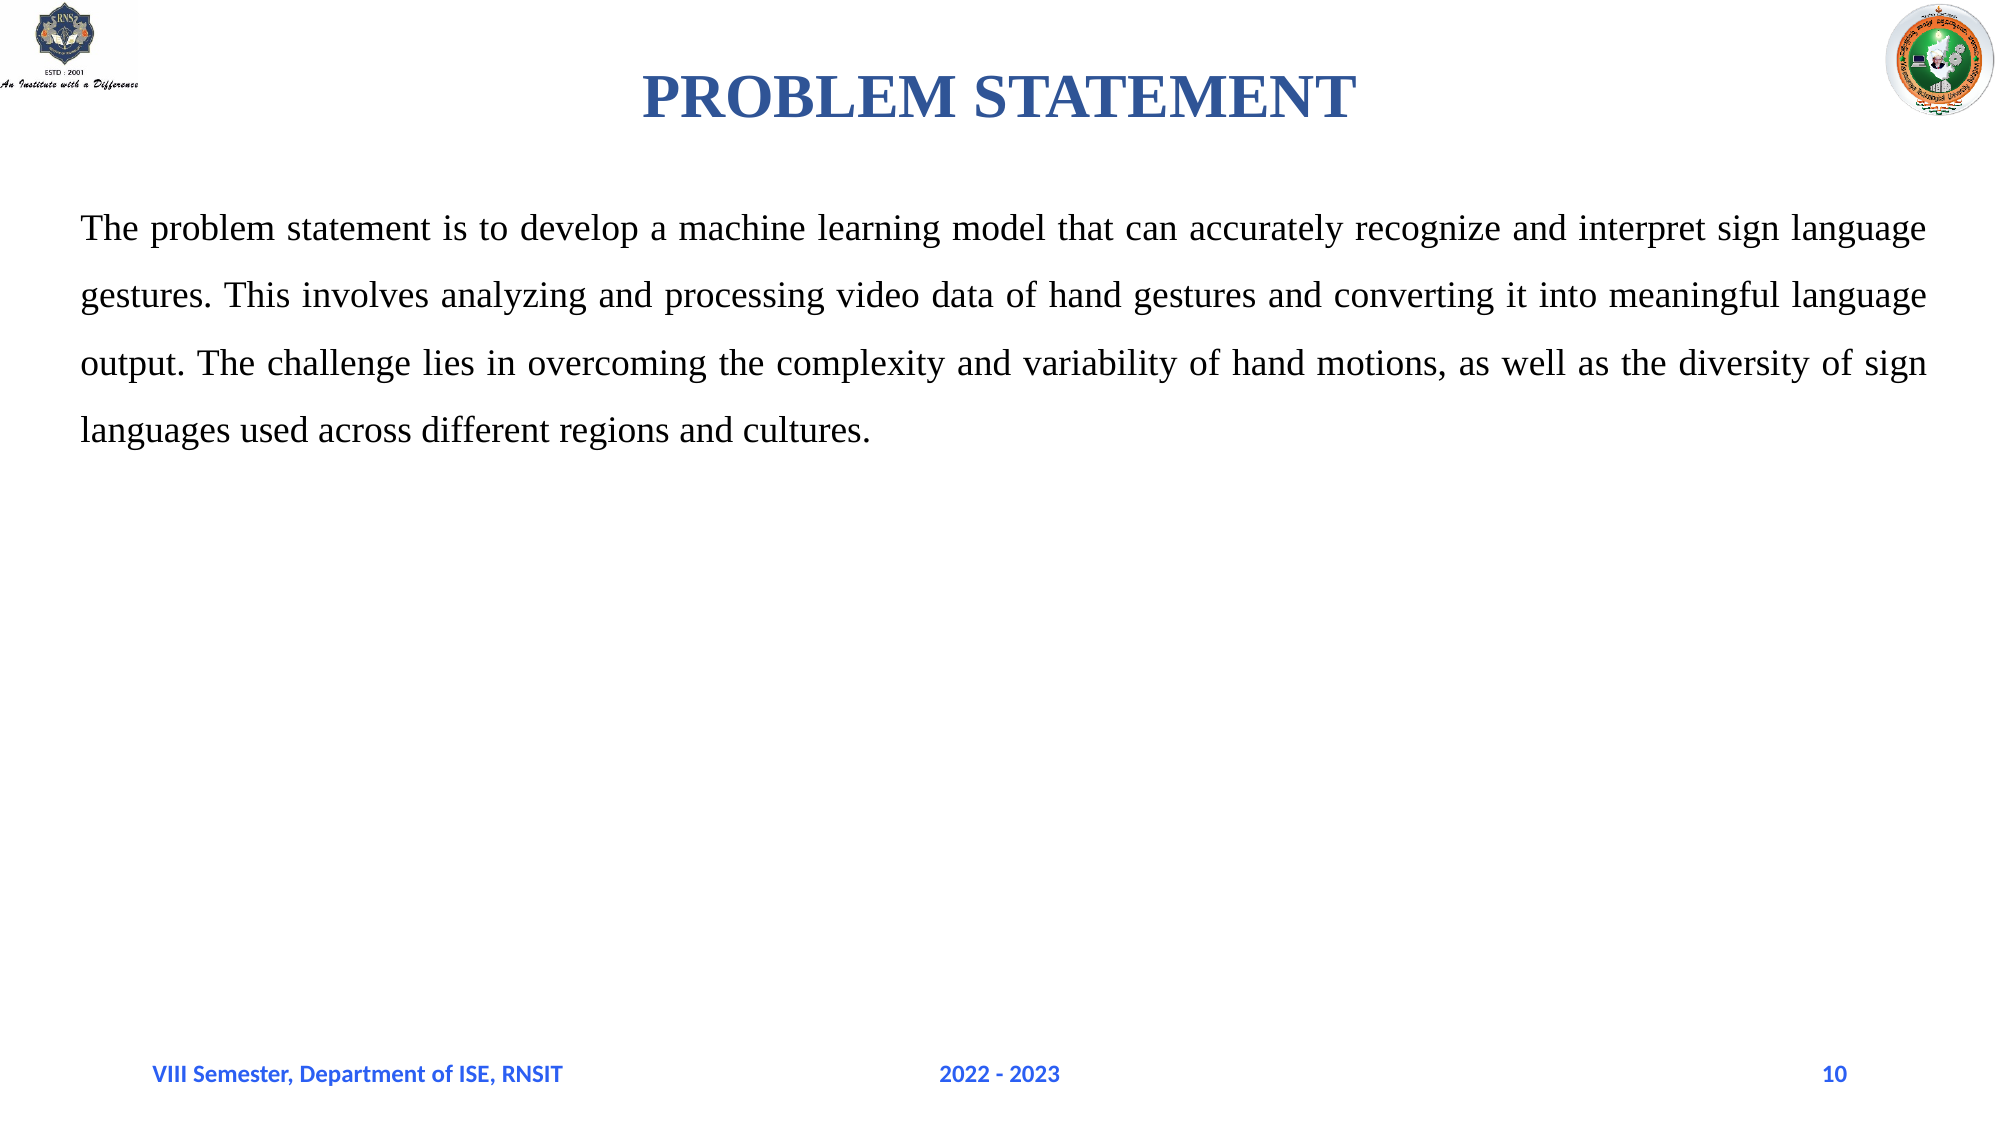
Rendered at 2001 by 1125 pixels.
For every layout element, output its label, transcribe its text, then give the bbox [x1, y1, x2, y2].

slide_number 10 [1412, 1042, 1863, 1103]
slide_number VIII Semester, Department of ISE, RNSIT [137, 1042, 662, 1103]
footer 2022 - 2023 [662, 1042, 1338, 1103]
picture [0, 0, 138, 90]
picture [1882, 2, 1997, 117]
text_box Problem Statement [324, 24, 1675, 138]
list The problem statement is to develop a machine learning model that can accurately recognize and interpret sign language gestures. This involves analyzing and processing video data of hand gestures and converting it into meaningful language output. The challenge lies in overcoming the complexity and variability of hand motions, as well as the diversity of sign languages used across different regions and cultures. [55, 172, 1945, 1024]
